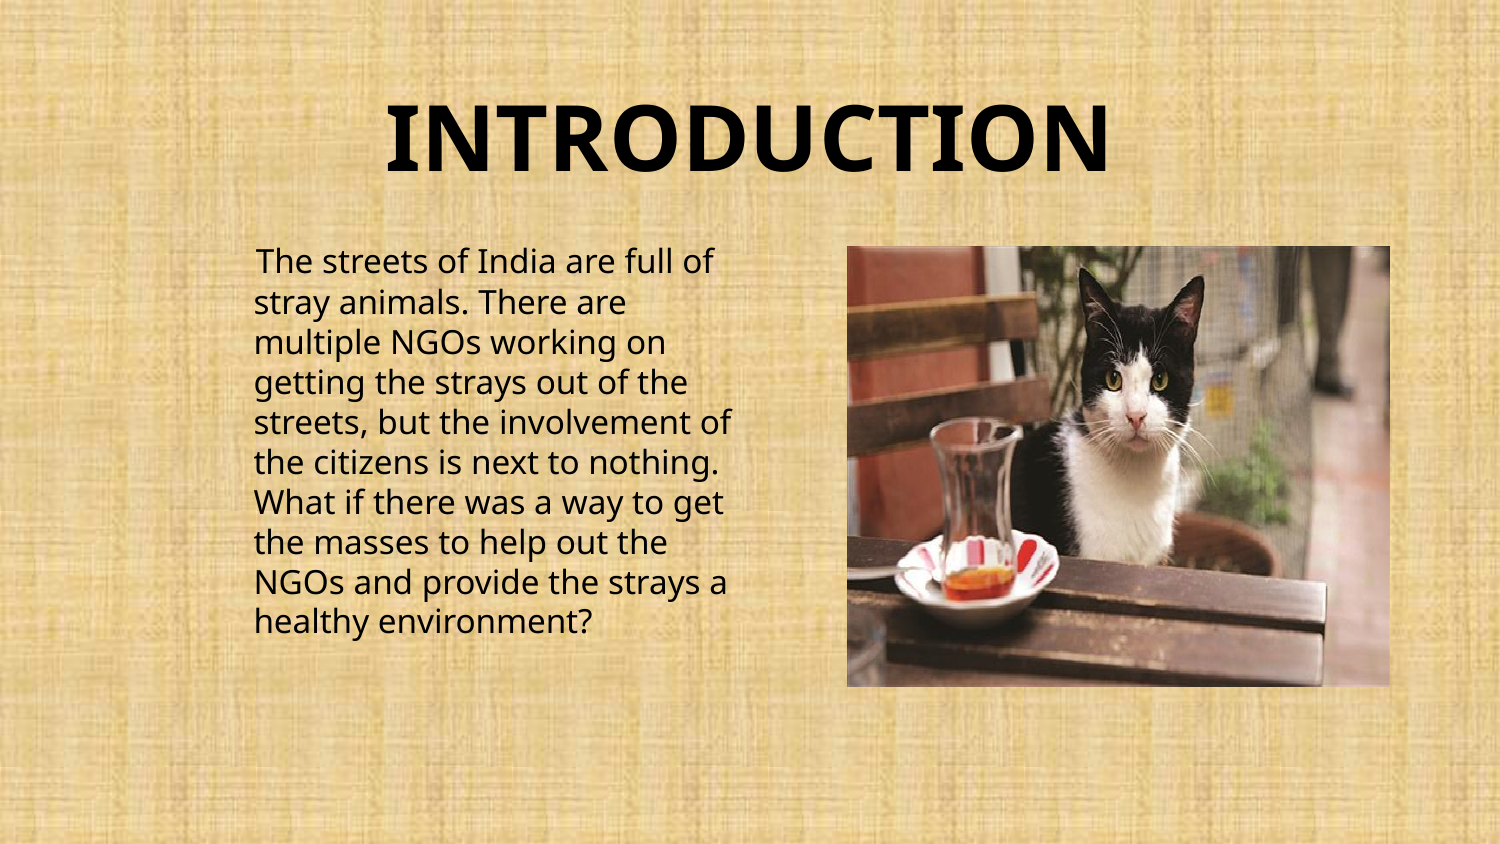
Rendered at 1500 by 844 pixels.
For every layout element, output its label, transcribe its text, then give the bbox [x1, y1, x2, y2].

picture [0, 0, 1500, 844]
subtitle The streets of India are full of stray animals. There are multiple NGOs working on getting the strays out of the streets, but the involvement of the citizens is next to nothing. What if there was a way to get the masses to help out the NGOs and provide the strays a healthy environment? [178, 236, 762, 731]
title INTRODUCTION [291, 0, 1209, 191]
